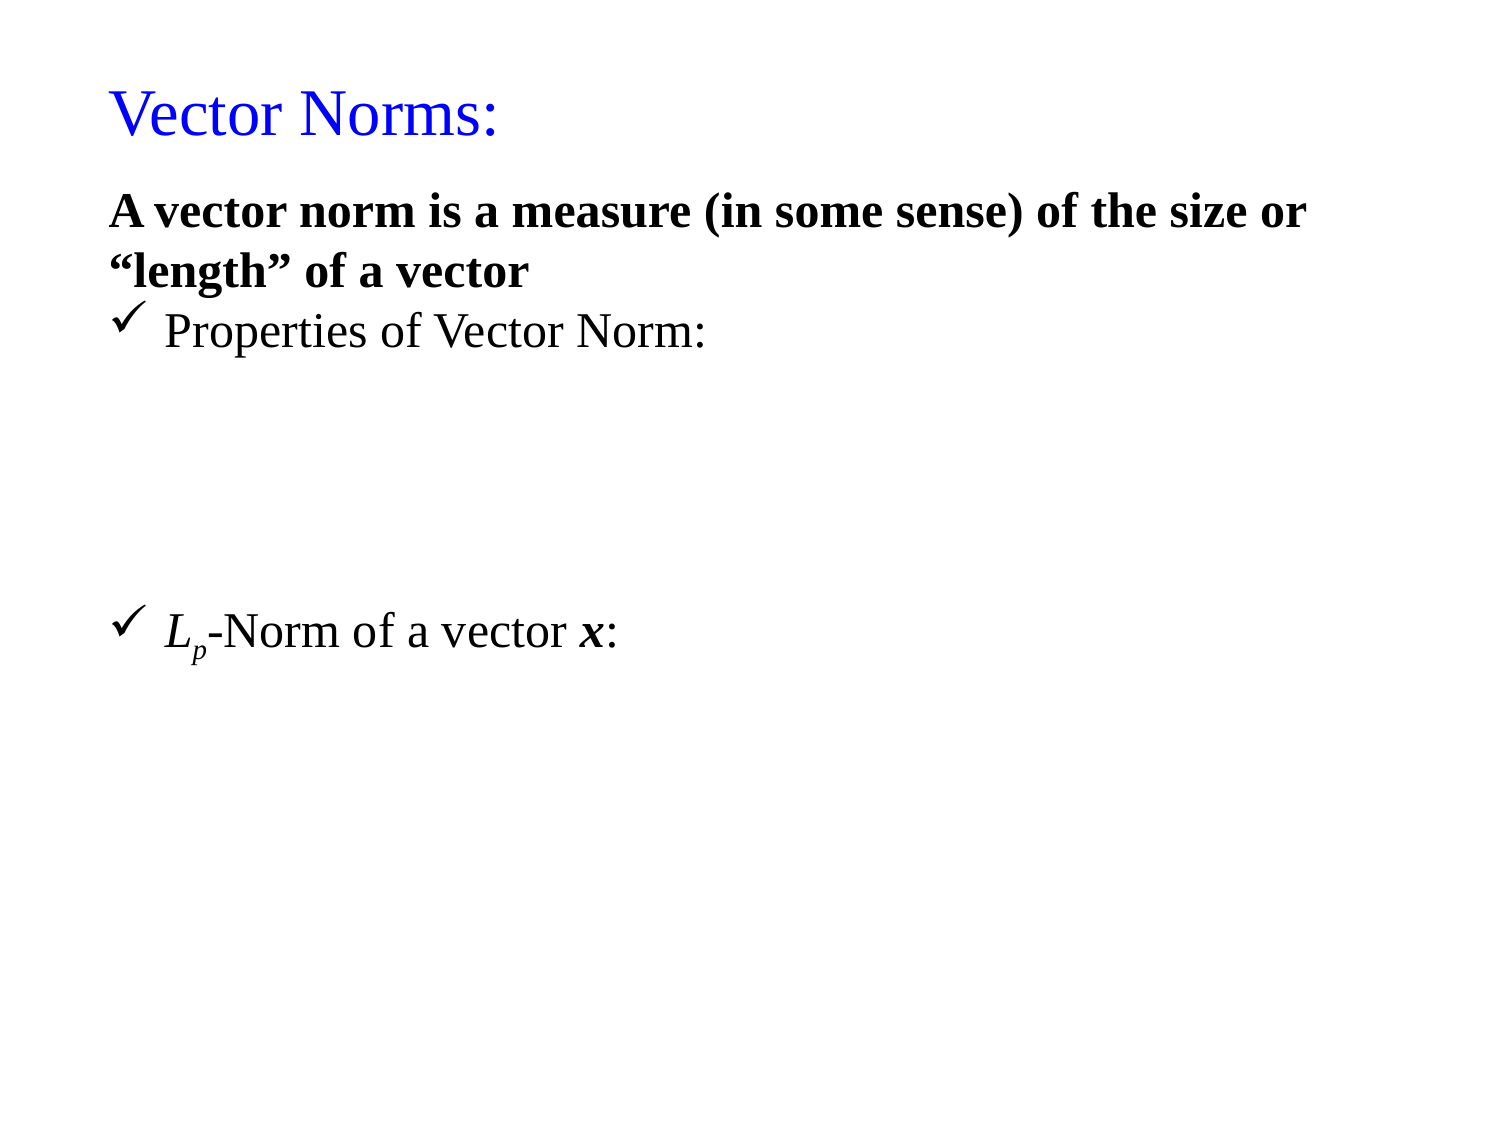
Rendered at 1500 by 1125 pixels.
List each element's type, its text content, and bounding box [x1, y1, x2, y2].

text_box Vector Norms: [93, 61, 1313, 157]
